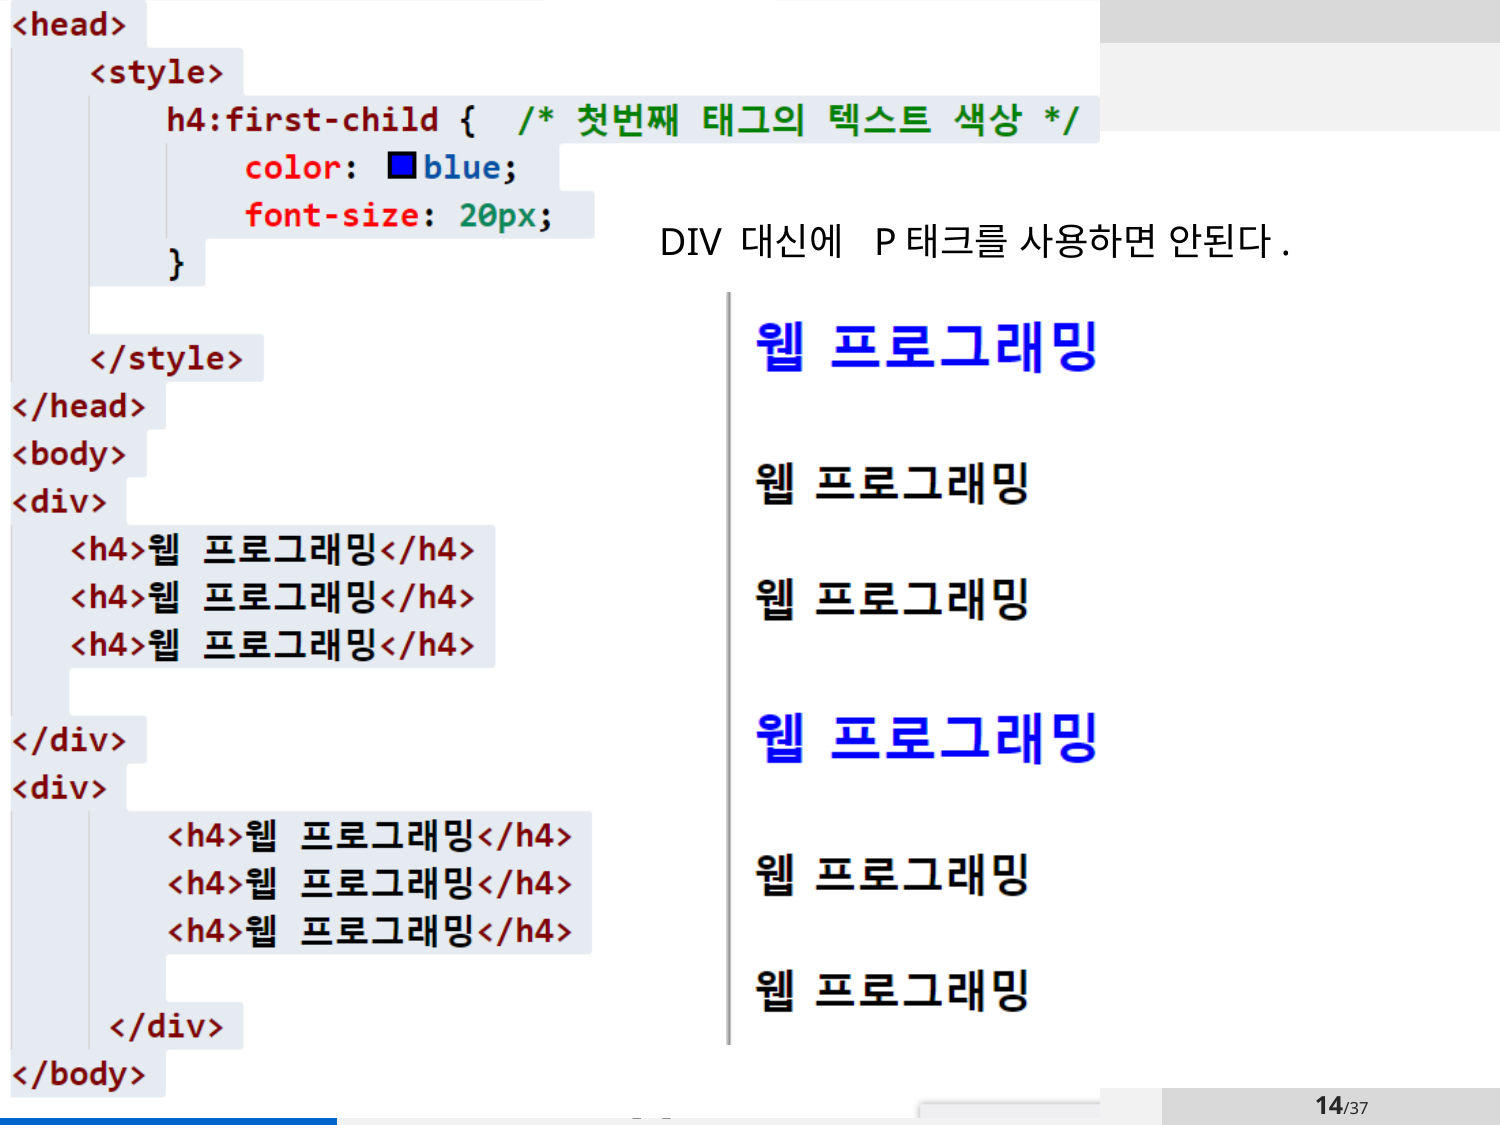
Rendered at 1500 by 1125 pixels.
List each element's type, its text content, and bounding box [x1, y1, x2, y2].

text_box DIV 대신에 P태크를 사용하면 안된다. [1105, 210, 1383, 271]
picture [0, 0, 1159, 1118]
